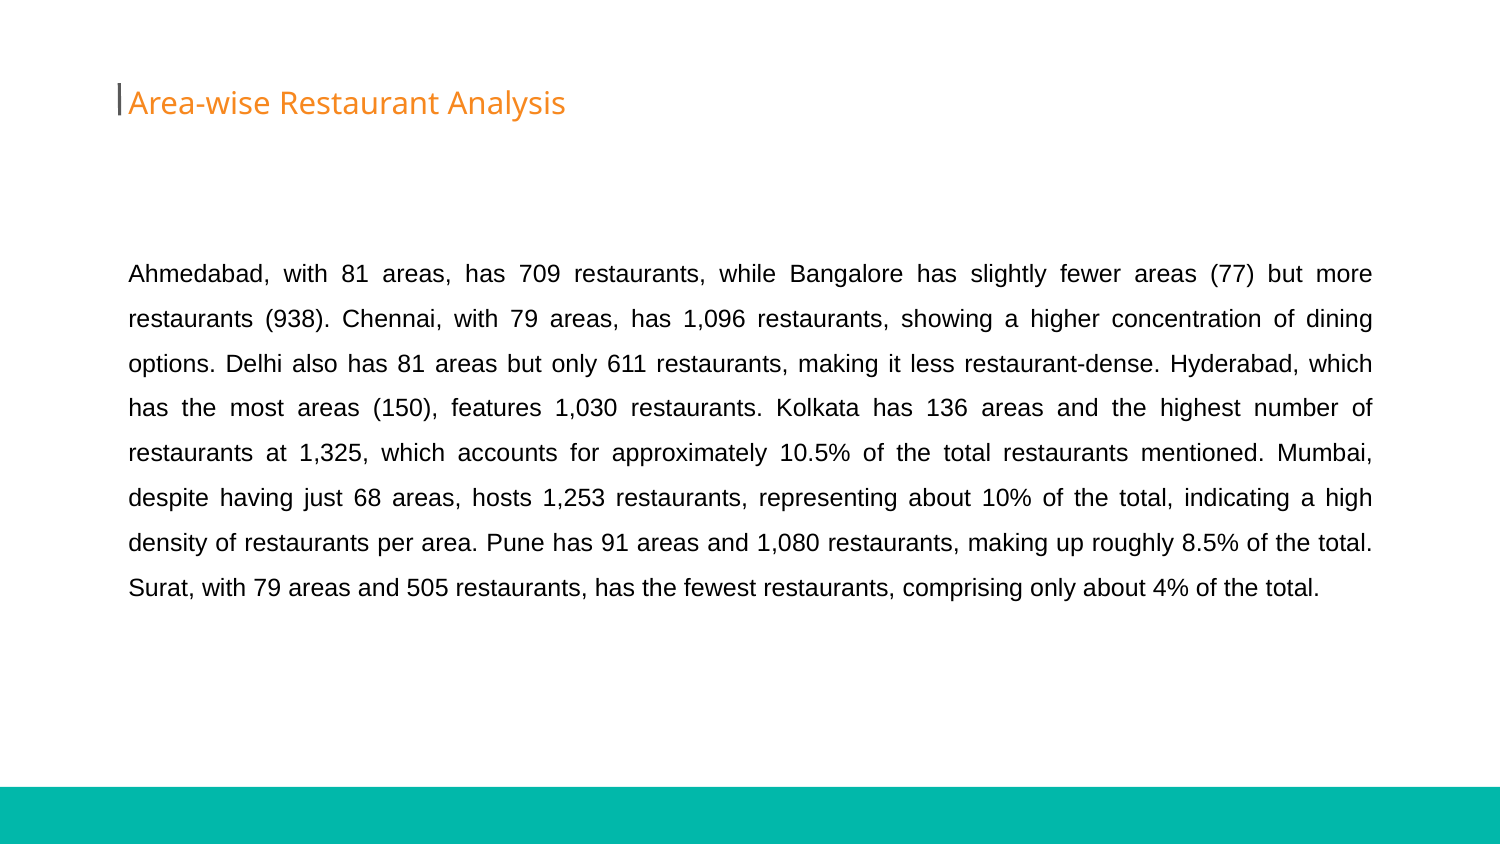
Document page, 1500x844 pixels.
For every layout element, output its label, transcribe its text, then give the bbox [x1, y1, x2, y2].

text_box Area-wise Restaurant Analysis [113, 65, 1391, 126]
text_box Ahmedabad, with 81 areas, has 709 restaurants, while Bangalore has slightly fewer areas (77) but more restaurants (938). Chennai, with 79 areas, has 1,096 restaurants, showing a higher concentration of dining options. Delhi also has 81 areas but only 611 restaurants, making it less restaurant-dense. Hyderabad, which has the most areas (150), features 1,030 restaurants. Kolkata has 136 areas and the highest number of restaurants at 1,325, which accounts for approximately 10.5% of the total restaurants mentioned. Mumbai, despite having just 68 areas, hosts 1,253 restaurants, representing about 10% of the total, indicating a high density of restaurants per area. Pune has 91 areas and 1,080 restaurants, making up roughly 8.5% of the total. Surat, with 79 areas and 505 restaurants, has the fewest restaurants, comprising only about 4% of the total. [113, 227, 1391, 617]
text_box [0, 786, 1500, 844]
